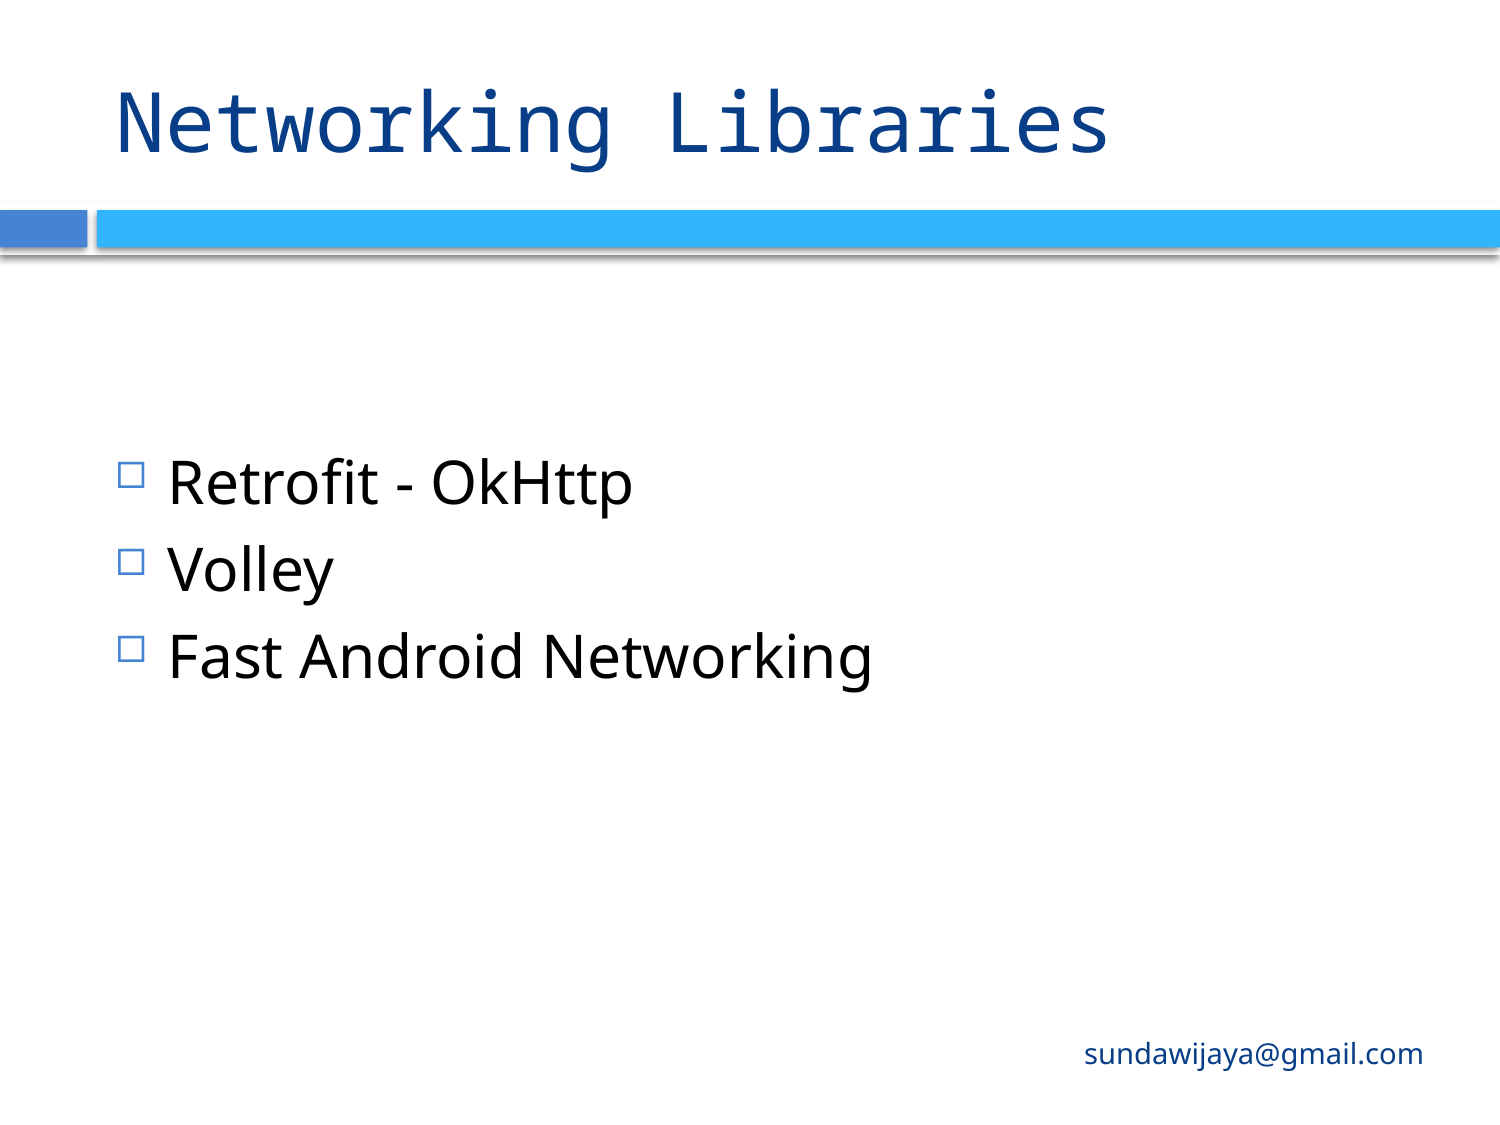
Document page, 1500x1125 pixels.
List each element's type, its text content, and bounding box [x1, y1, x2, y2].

list Retrofit - OkHttp Volley Fast Android Networking [100, 262, 1438, 1000]
footer sundawijaya@gmail.com [549, 1024, 1440, 1085]
title Networking Libraries [100, 37, 1438, 200]
